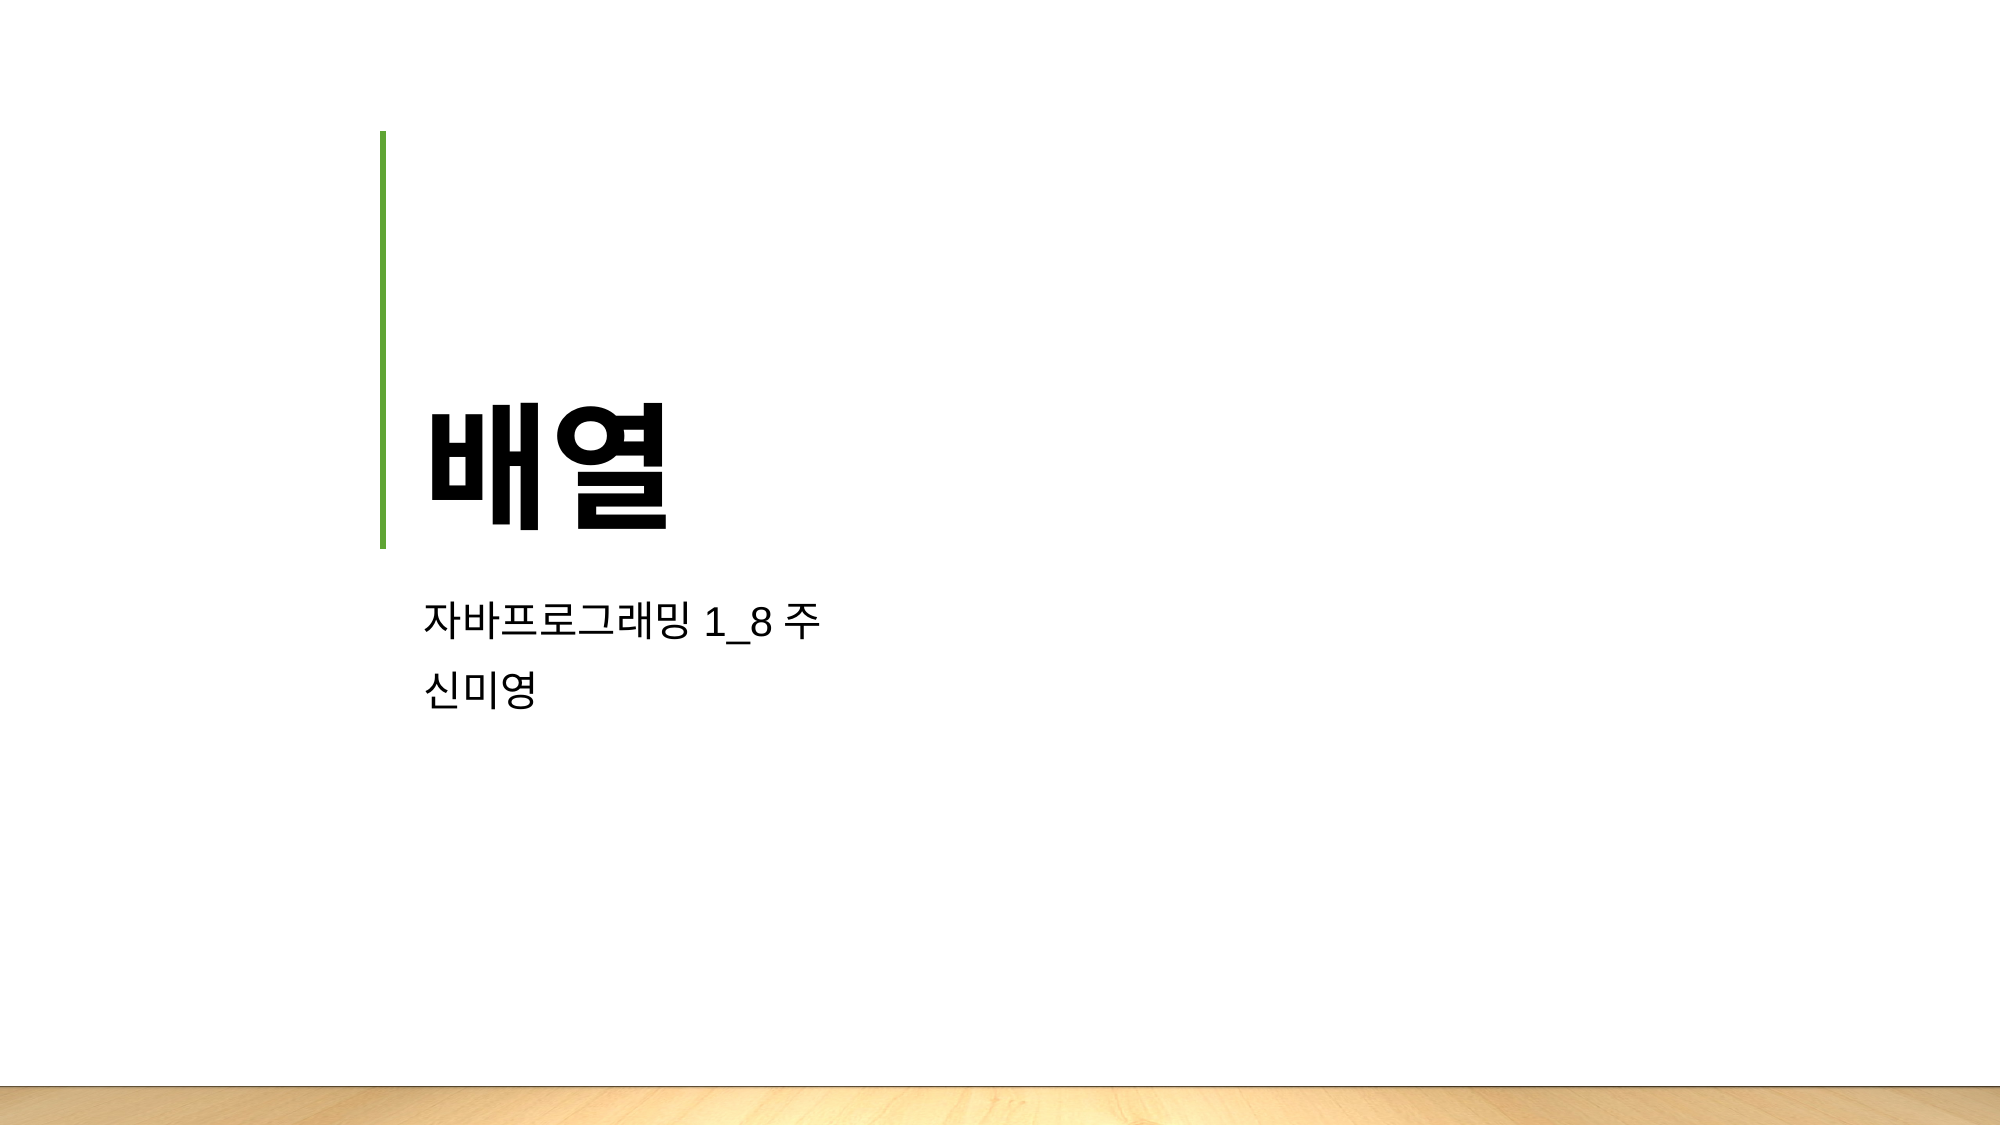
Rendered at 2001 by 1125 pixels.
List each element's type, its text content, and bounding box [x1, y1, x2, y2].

subtitle 자바프로그래밍1_8주 신미영 [408, 579, 1814, 740]
picture [0, 1086, 2000, 1125]
title 배열 [408, 131, 1814, 549]
